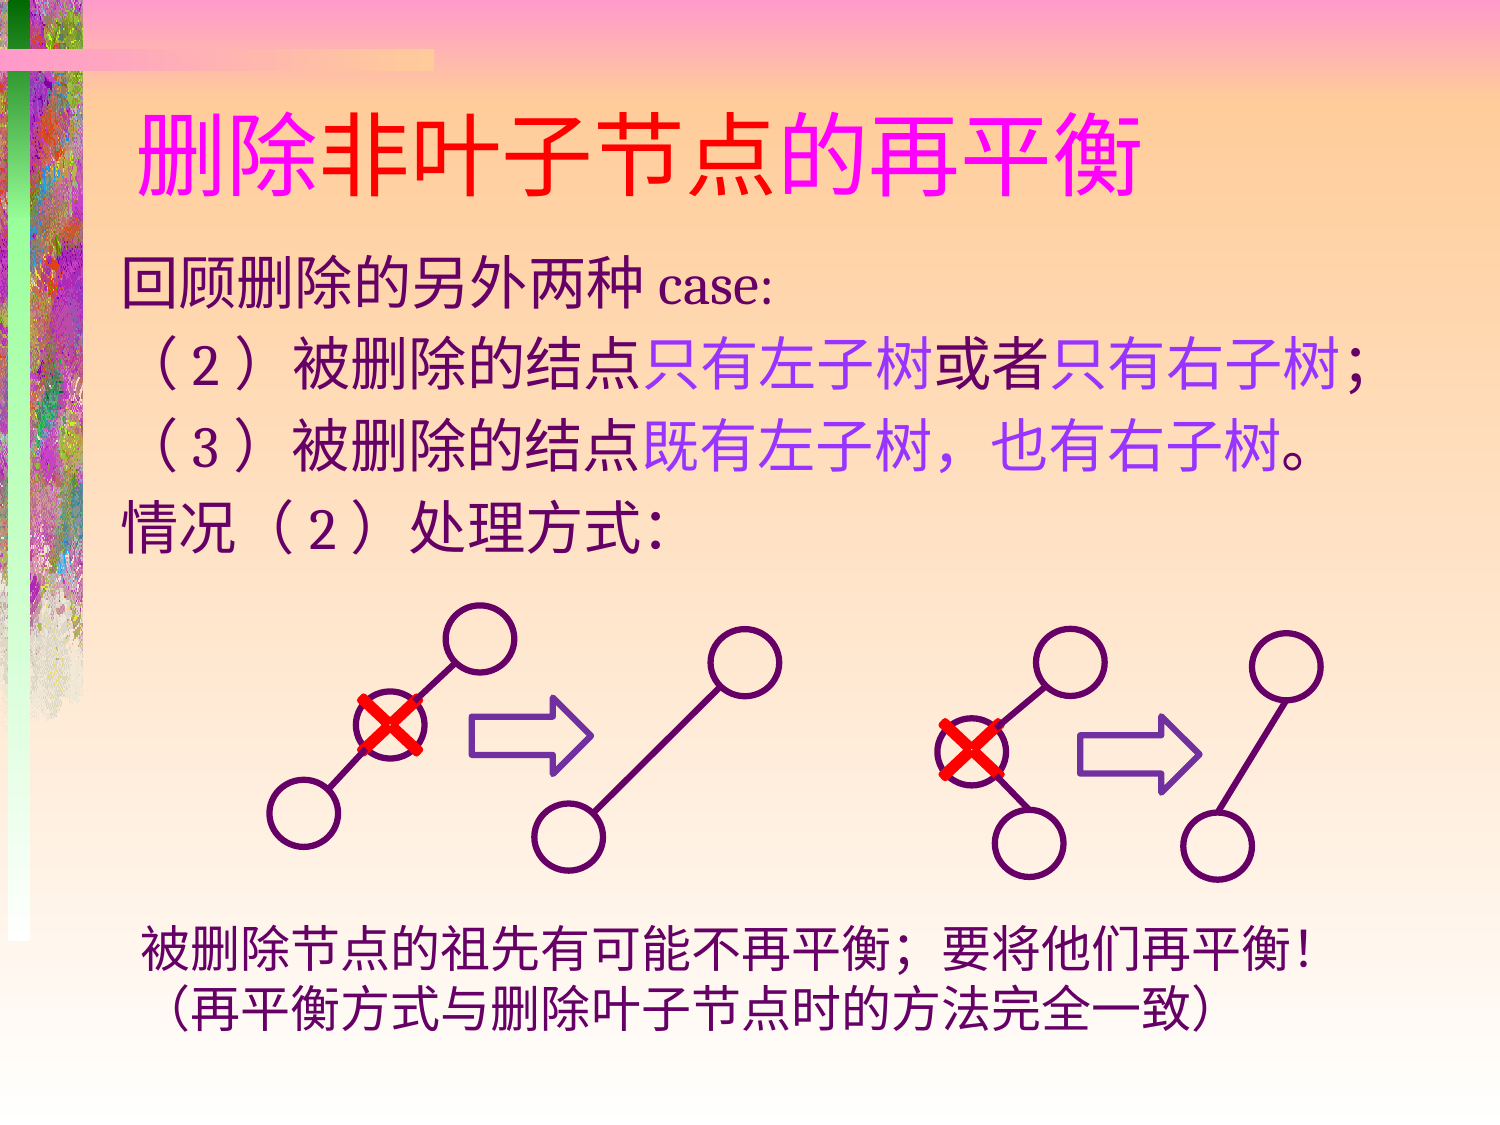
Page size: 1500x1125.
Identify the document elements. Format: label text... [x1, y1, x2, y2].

picture [29, 0, 83, 50]
picture [0, 71, 9, 821]
picture [29, 71, 83, 821]
title 删除非叶子节点的再平衡 [120, 85, 1396, 222]
picture [0, 0, 9, 50]
list 回顾删除的另外两种case: （2）被删除的结点只有左子树或者只有右子树； （3）被删除的结点既有左子树，也有右子树。 情况（2）处理方式： [105, 238, 1500, 595]
text_box 被删除节点的祖先有可能不再平衡；要将他们再平衡！ （再平衡方式与删除叶子节点时的方法完全一致） [126, 910, 1356, 1045]
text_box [269, 605, 780, 871]
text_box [917, 628, 1321, 880]
